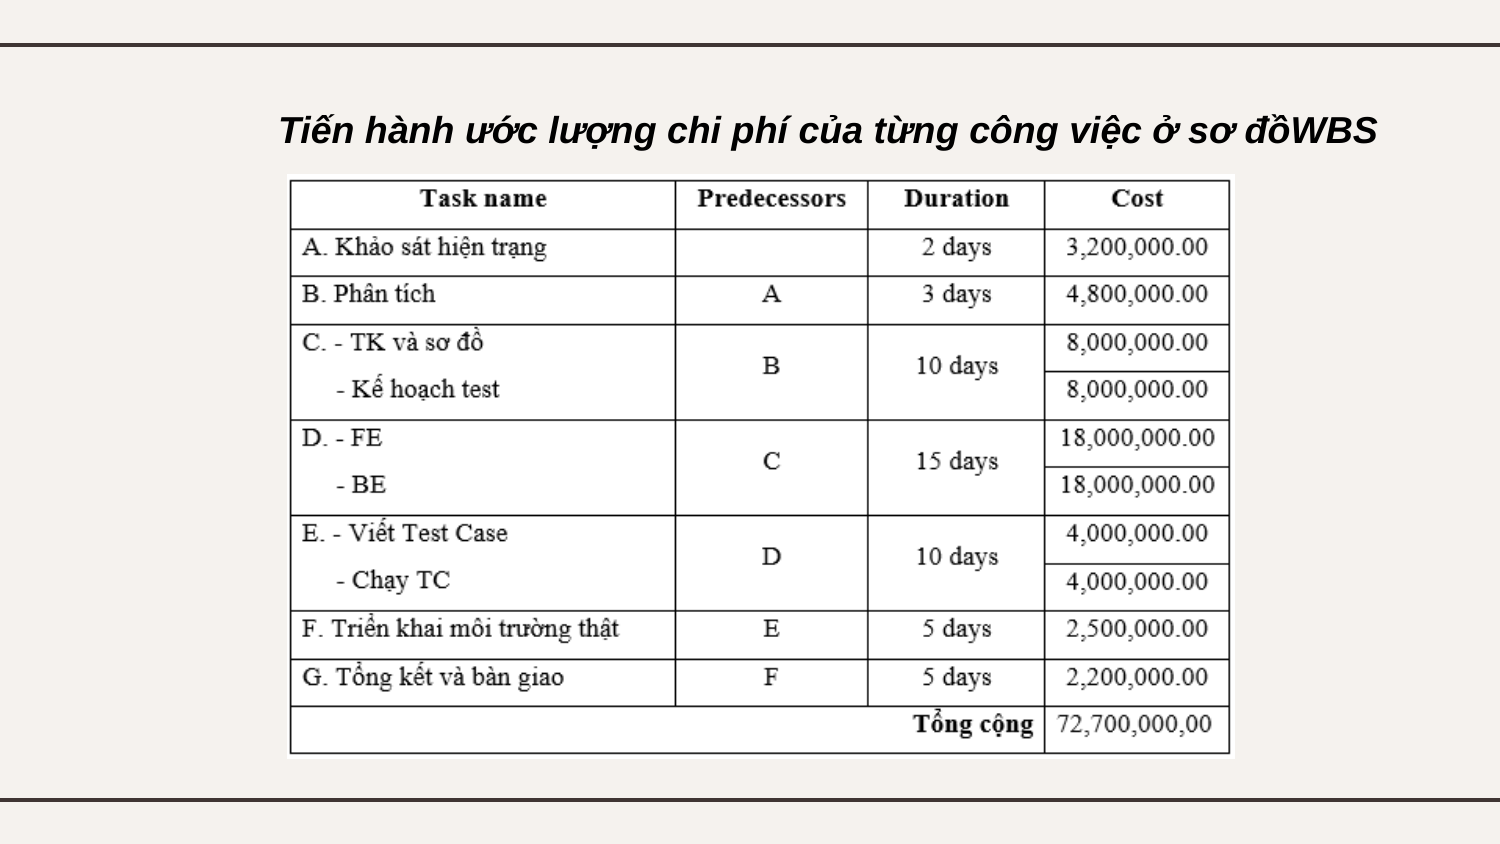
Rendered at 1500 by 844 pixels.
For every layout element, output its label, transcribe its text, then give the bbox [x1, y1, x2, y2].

text_box Tiến hành ước lượng chi phí của từng công việc ở sơ đồWBS [263, 76, 1500, 159]
picture [286, 173, 1235, 759]
